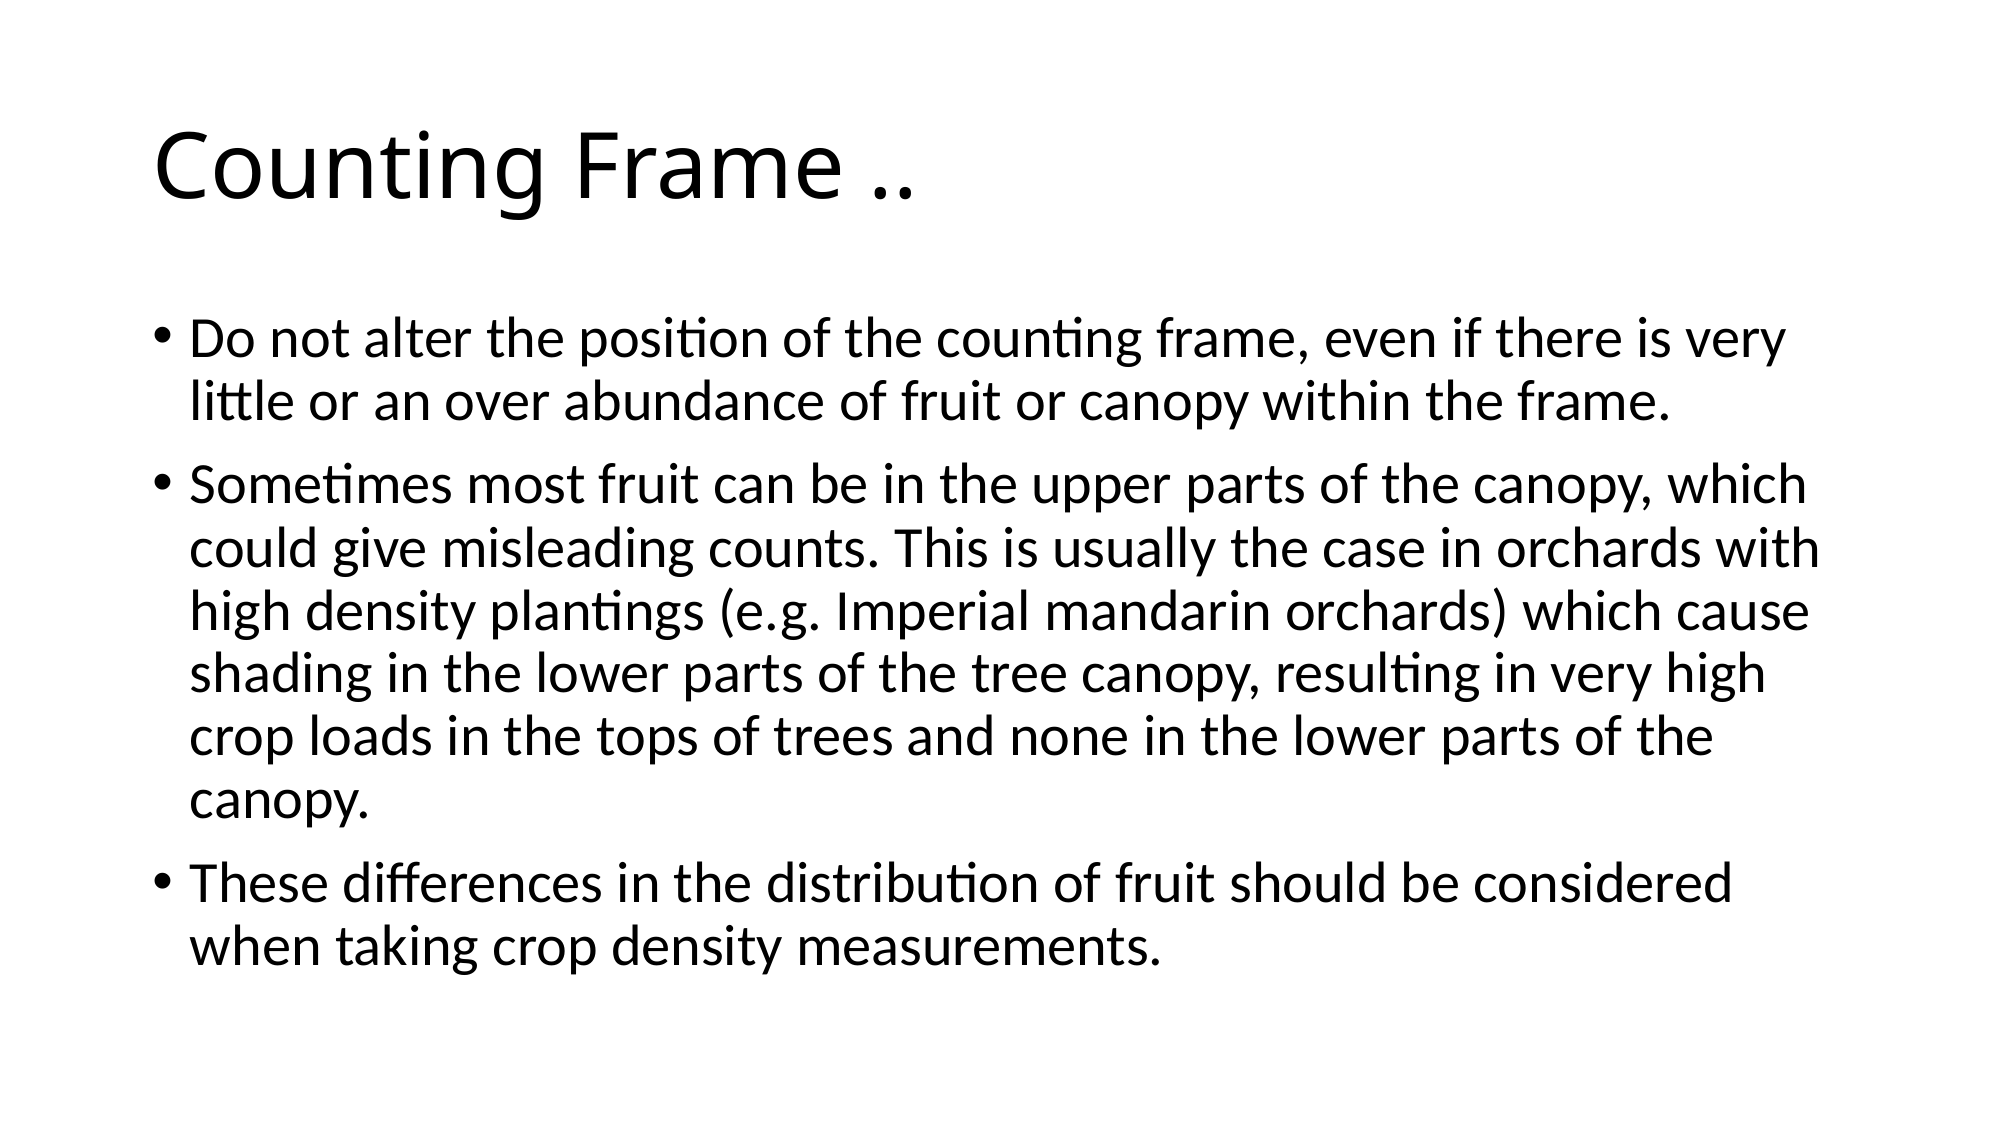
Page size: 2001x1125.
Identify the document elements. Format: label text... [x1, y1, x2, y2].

list Do not alter the position of the counting frame, even if there is very little or an over abundance of fruit or canopy within the frame. Sometimes most fruit can be in the upper parts of the canopy, which could give misleading counts. This is usually the case in orchards with high density plantings (e.g. Imperial mandarin orchards) which cause shading in the lower parts of the tree canopy, resulting in very high crop loads in the tops of trees and none in the lower parts of the canopy. These differences in the distribution of fruit should be considered when taking crop density measurements. [137, 299, 1863, 1014]
title Counting Frame .. [137, 59, 1863, 278]
